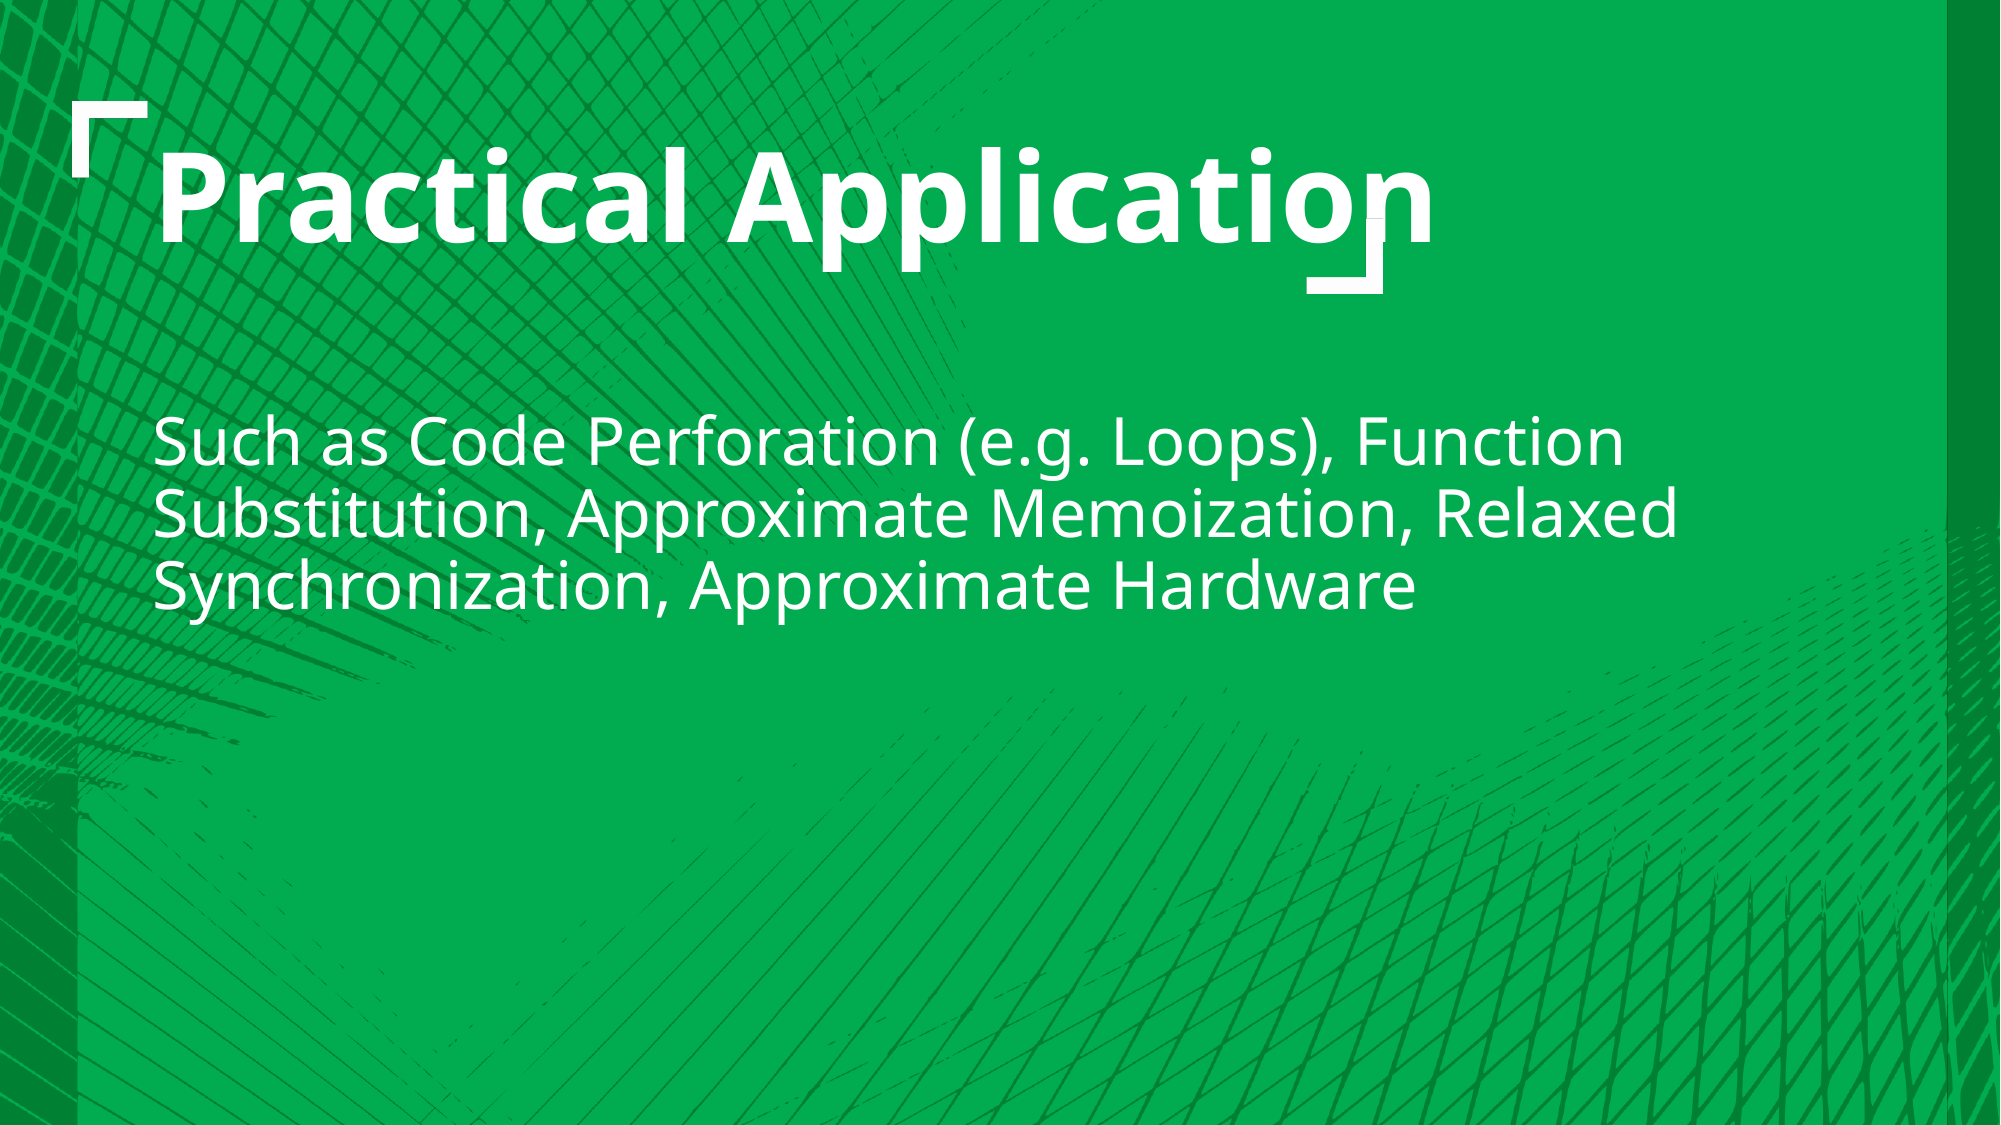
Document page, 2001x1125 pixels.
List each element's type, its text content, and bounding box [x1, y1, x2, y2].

text_box Such as Code Perforation (e.g. Loops), Function Substitution, Approximate Memoization, Relaxed Synchronization, Approximate Hardware [137, 299, 1863, 1014]
picture [0, 0, 2001, 1125]
text_box Practical Application [137, 59, 1863, 278]
